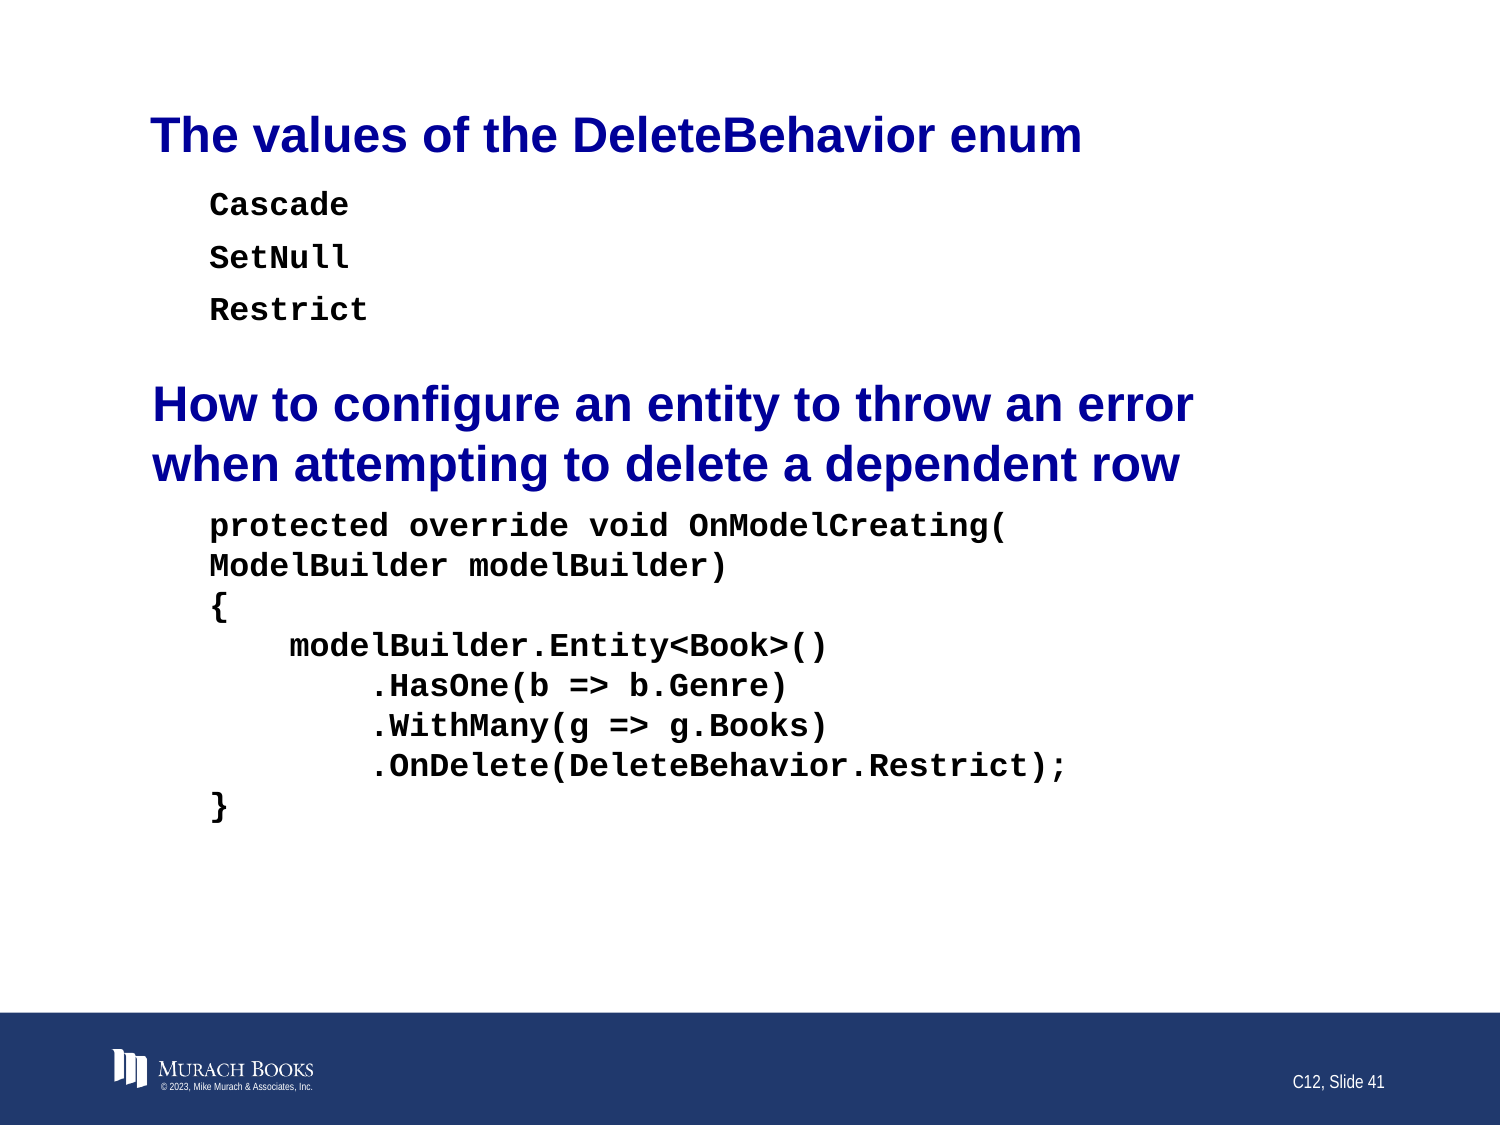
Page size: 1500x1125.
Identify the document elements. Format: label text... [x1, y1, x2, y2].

list Cascade SetNull Restrict How to configure an entity to throw an error when attempting to delete a dependent row protected override void OnModelCreating( ModelBuilder modelBuilder) { modelBuilder.Entity<Book>() .HasOne(b => b.Genre) .WithMany(g => g.Books) .OnDelete(DeleteBehavior.Restrict); } [137, 174, 1350, 975]
title The values of the DeleteBehavior enum [150, 102, 1350, 164]
slide_number C12, Slide 41 [1087, 1025, 1400, 1100]
footer © 2023, Mike Murach & Associates, Inc. [12, 1025, 463, 1100]
